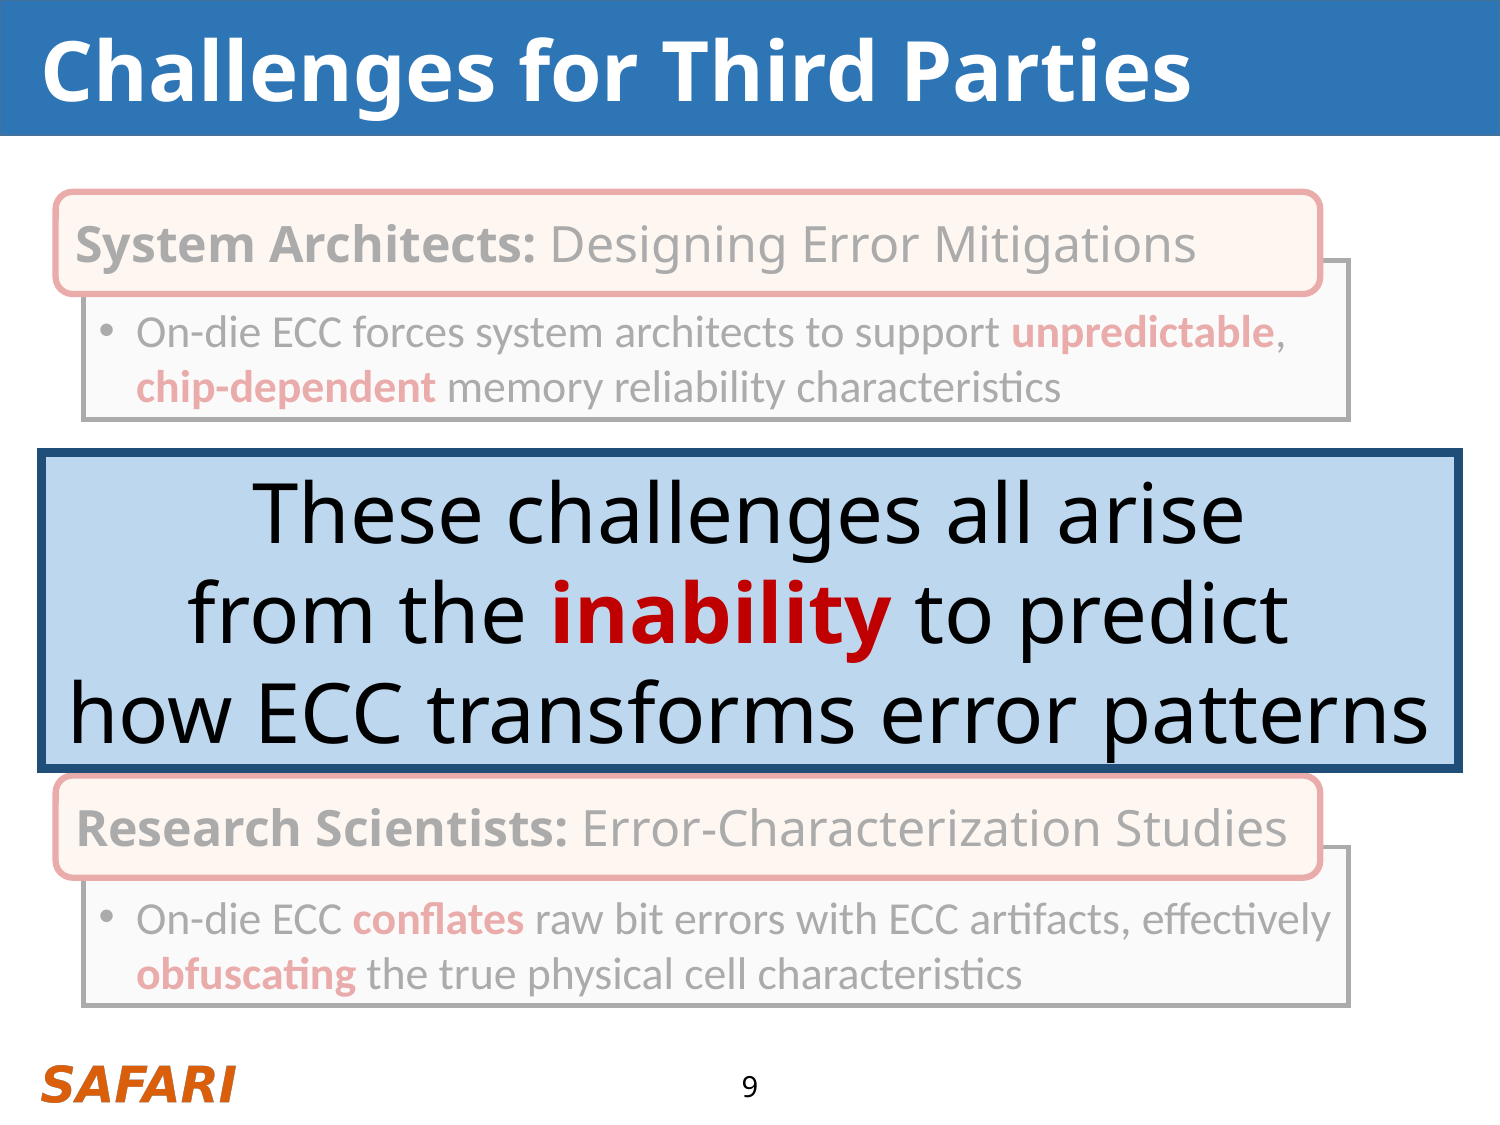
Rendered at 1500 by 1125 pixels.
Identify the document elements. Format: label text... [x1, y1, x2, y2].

picture [41, 1065, 236, 1103]
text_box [55, 775, 1349, 1006]
text_box [27, 156, 1475, 1064]
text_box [55, 191, 1349, 420]
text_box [55, 480, 1349, 708]
title Challenges for Third Parties [25, 12, 1472, 137]
text_box These challenges all arise from the inability to predict how ECC transforms error patterns [40, 452, 1459, 769]
slide_number 9 [581, 1064, 919, 1107]
